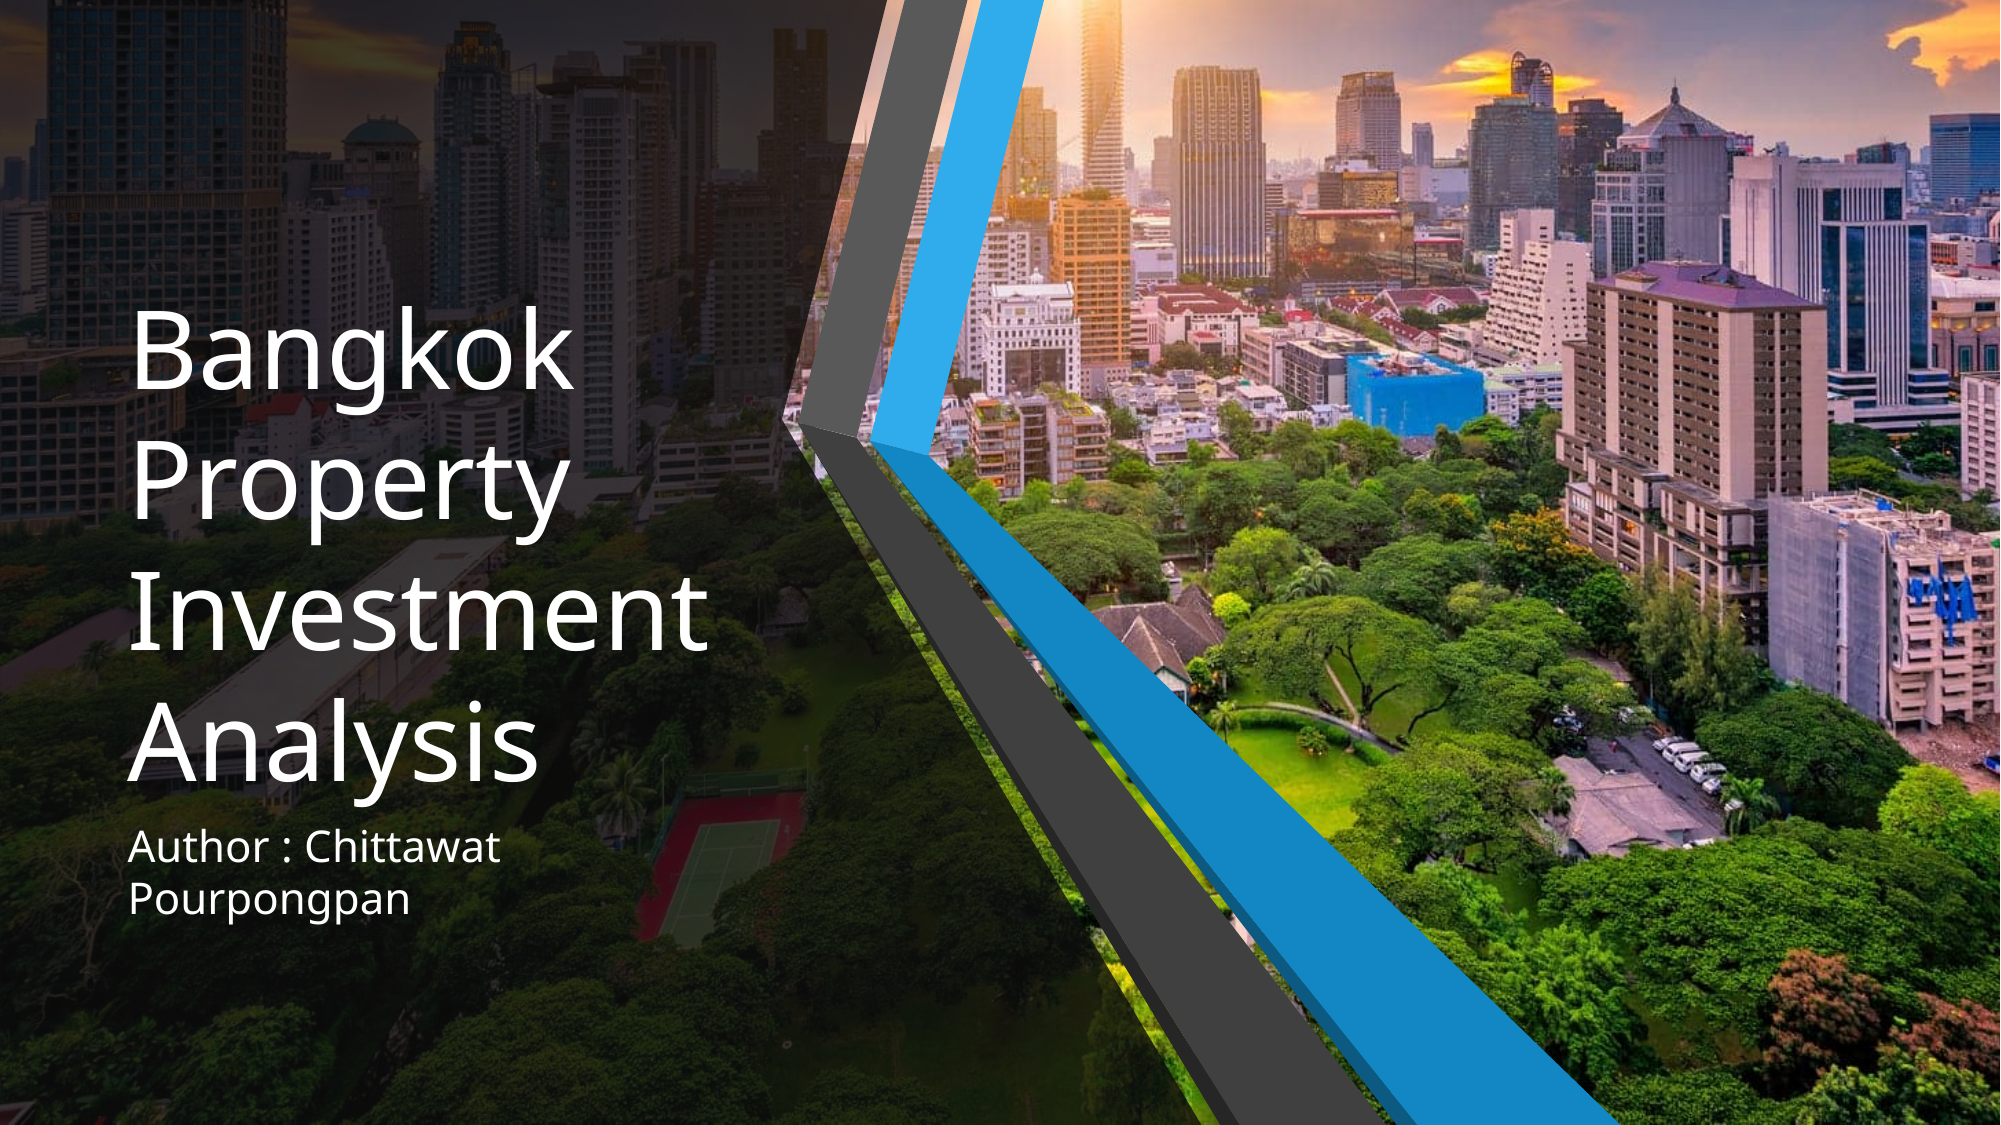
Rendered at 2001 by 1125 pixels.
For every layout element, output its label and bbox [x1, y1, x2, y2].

picture [0, 0, 797, 1125]
picture [1621, 0, 2000, 1125]
text_box [797, 0, 1621, 1125]
